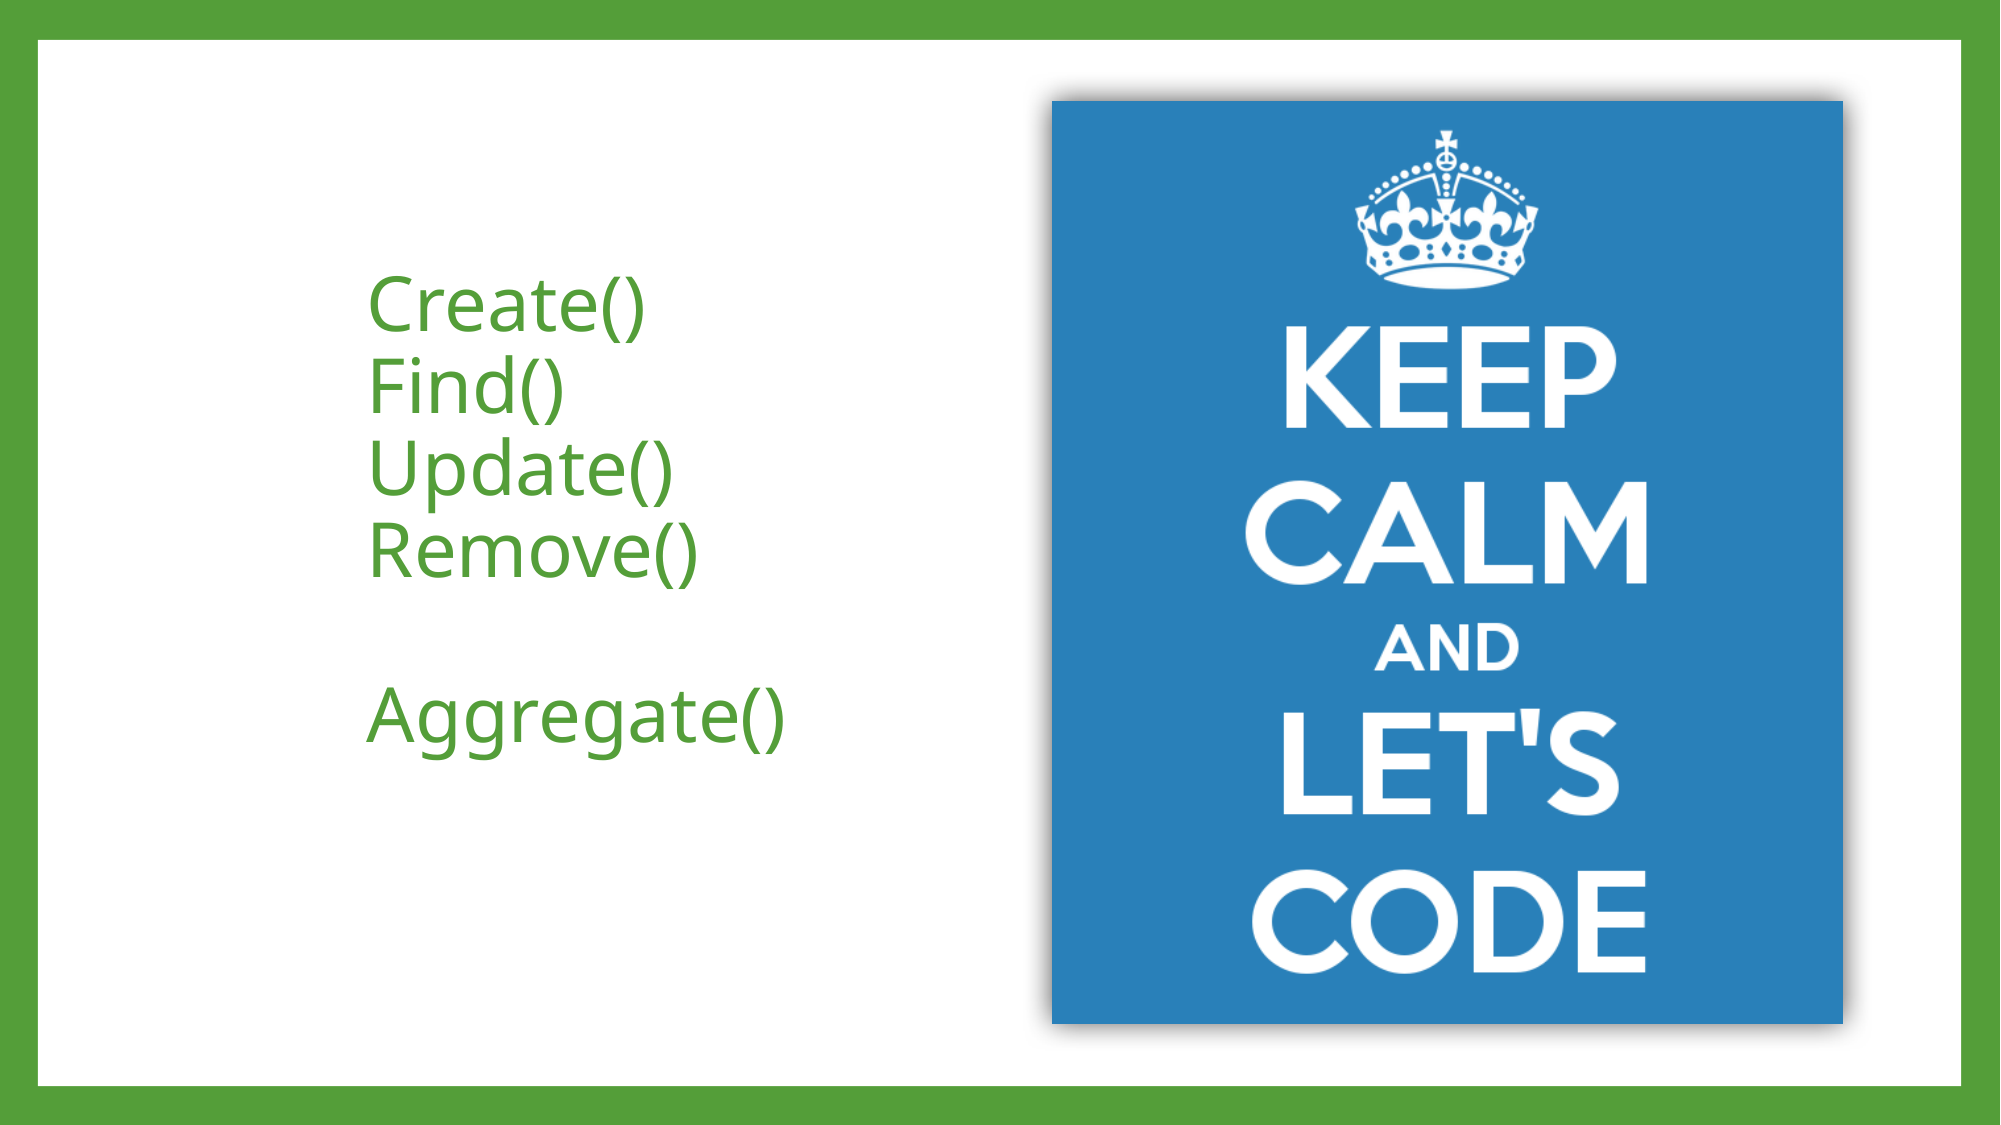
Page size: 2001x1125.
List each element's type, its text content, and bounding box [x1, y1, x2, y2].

picture [1051, 101, 1844, 1024]
title Create() Find() Update() Remove() Aggregate() [351, 257, 949, 859]
